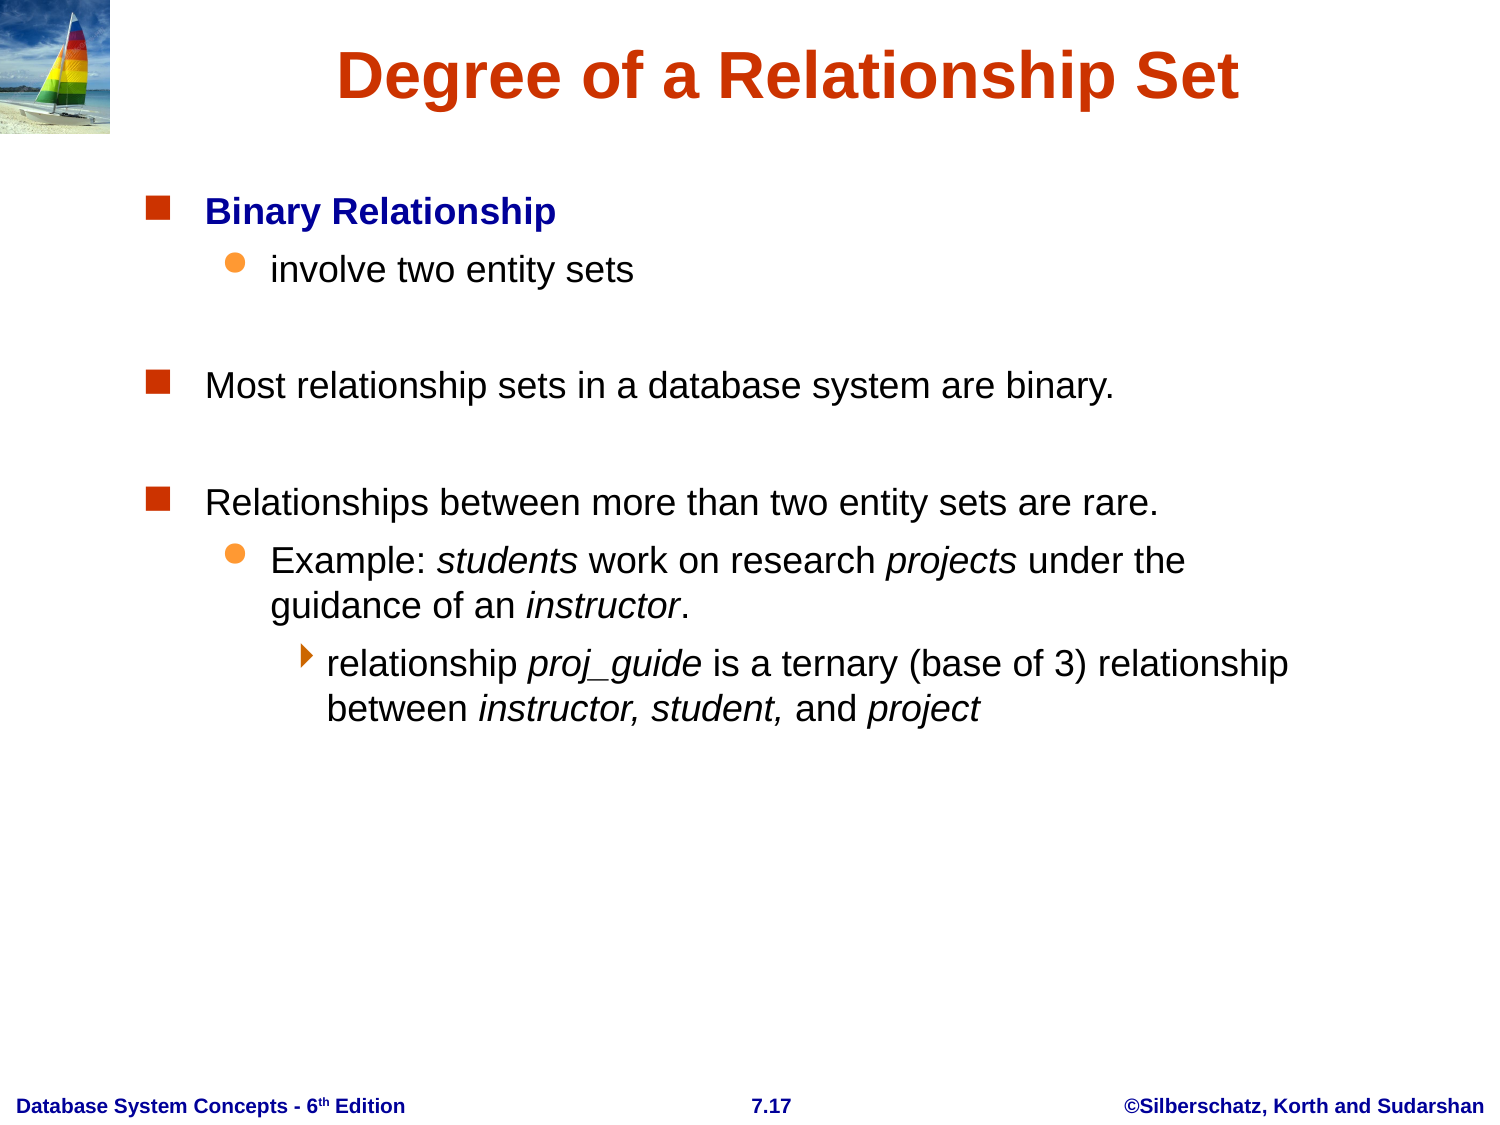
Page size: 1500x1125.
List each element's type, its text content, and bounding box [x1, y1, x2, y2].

list Binary Relationship involve two entity sets Most relationship sets in a database system are binary. Relationships between more than two entity sets are rare. Example: students work on research projects under the guidance of an instructor. relationship proj_guide is a ternary (base of 3) relationship between instructor, student, and project [133, 179, 1319, 868]
title Degree of a Relationship Set [125, 18, 1452, 120]
picture [0, 0, 110, 134]
